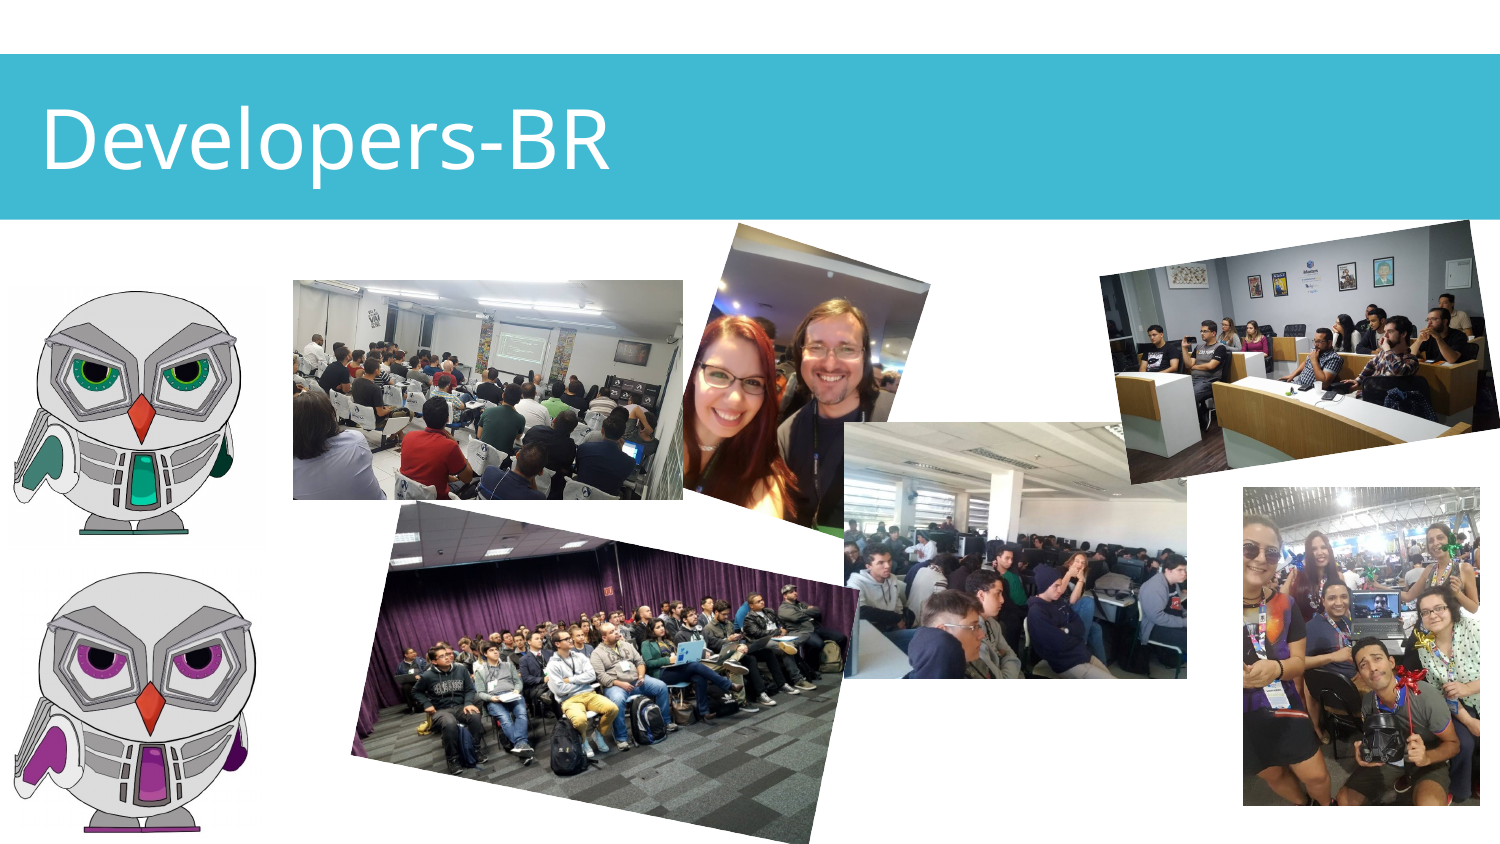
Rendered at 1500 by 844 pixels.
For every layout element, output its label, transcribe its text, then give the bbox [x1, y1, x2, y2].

picture [11, 568, 263, 838]
picture [292, 220, 1500, 844]
text_box [0, 52, 1500, 222]
picture [1242, 487, 1480, 806]
picture [7, 282, 266, 551]
text_box Developers-BR [24, 78, 1479, 194]
